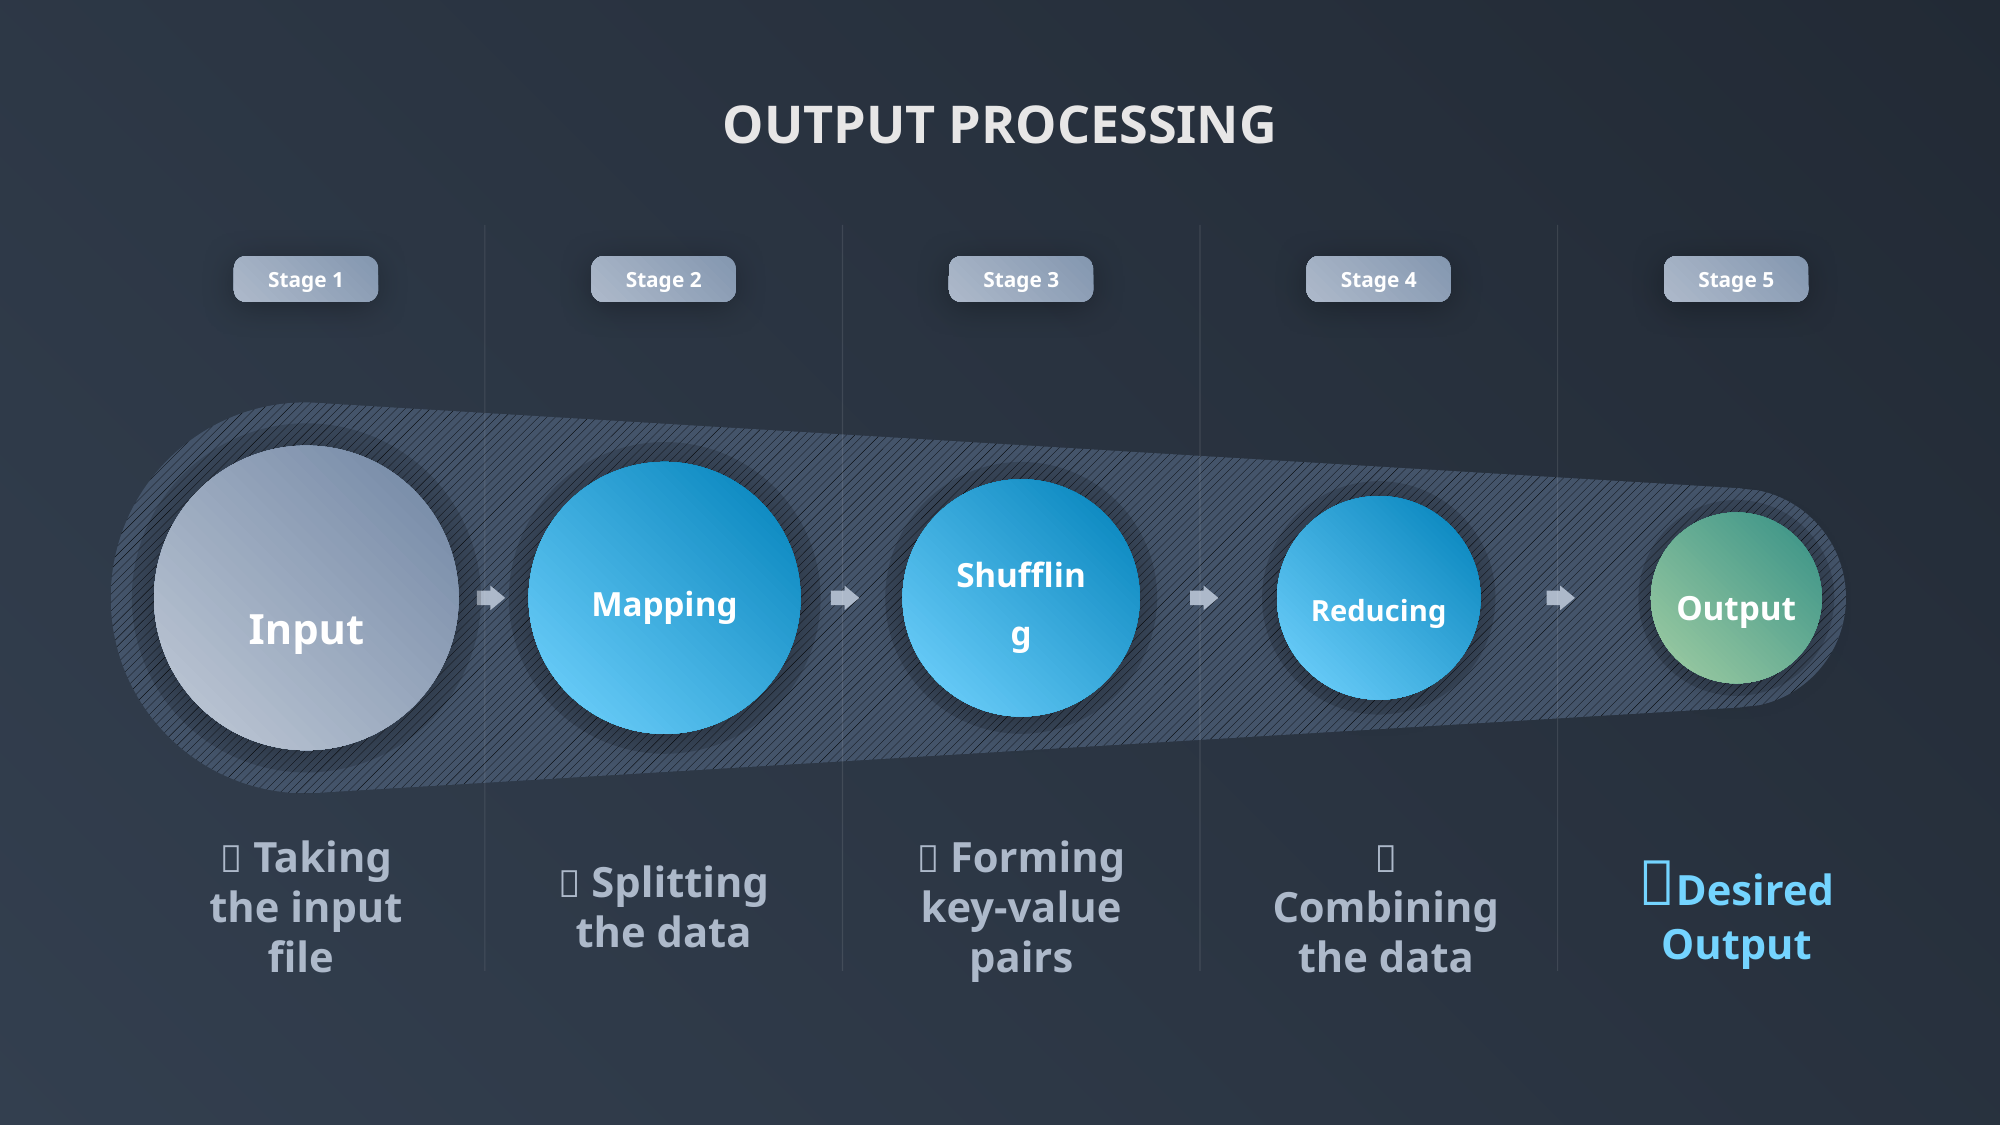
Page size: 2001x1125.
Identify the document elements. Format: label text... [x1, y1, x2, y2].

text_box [484, 224, 1558, 971]
text_box OUTPUT PROCESSING [518, 82, 1482, 172]
text_box  Taking the input file [183, 852, 429, 959]
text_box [1558, 402, 1846, 794]
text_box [110, 402, 484, 794]
text_box Desired Output [1614, 840, 1859, 971]
text_box Stage 5 [1664, 256, 1809, 302]
text_box Stage 1 [233, 256, 379, 302]
